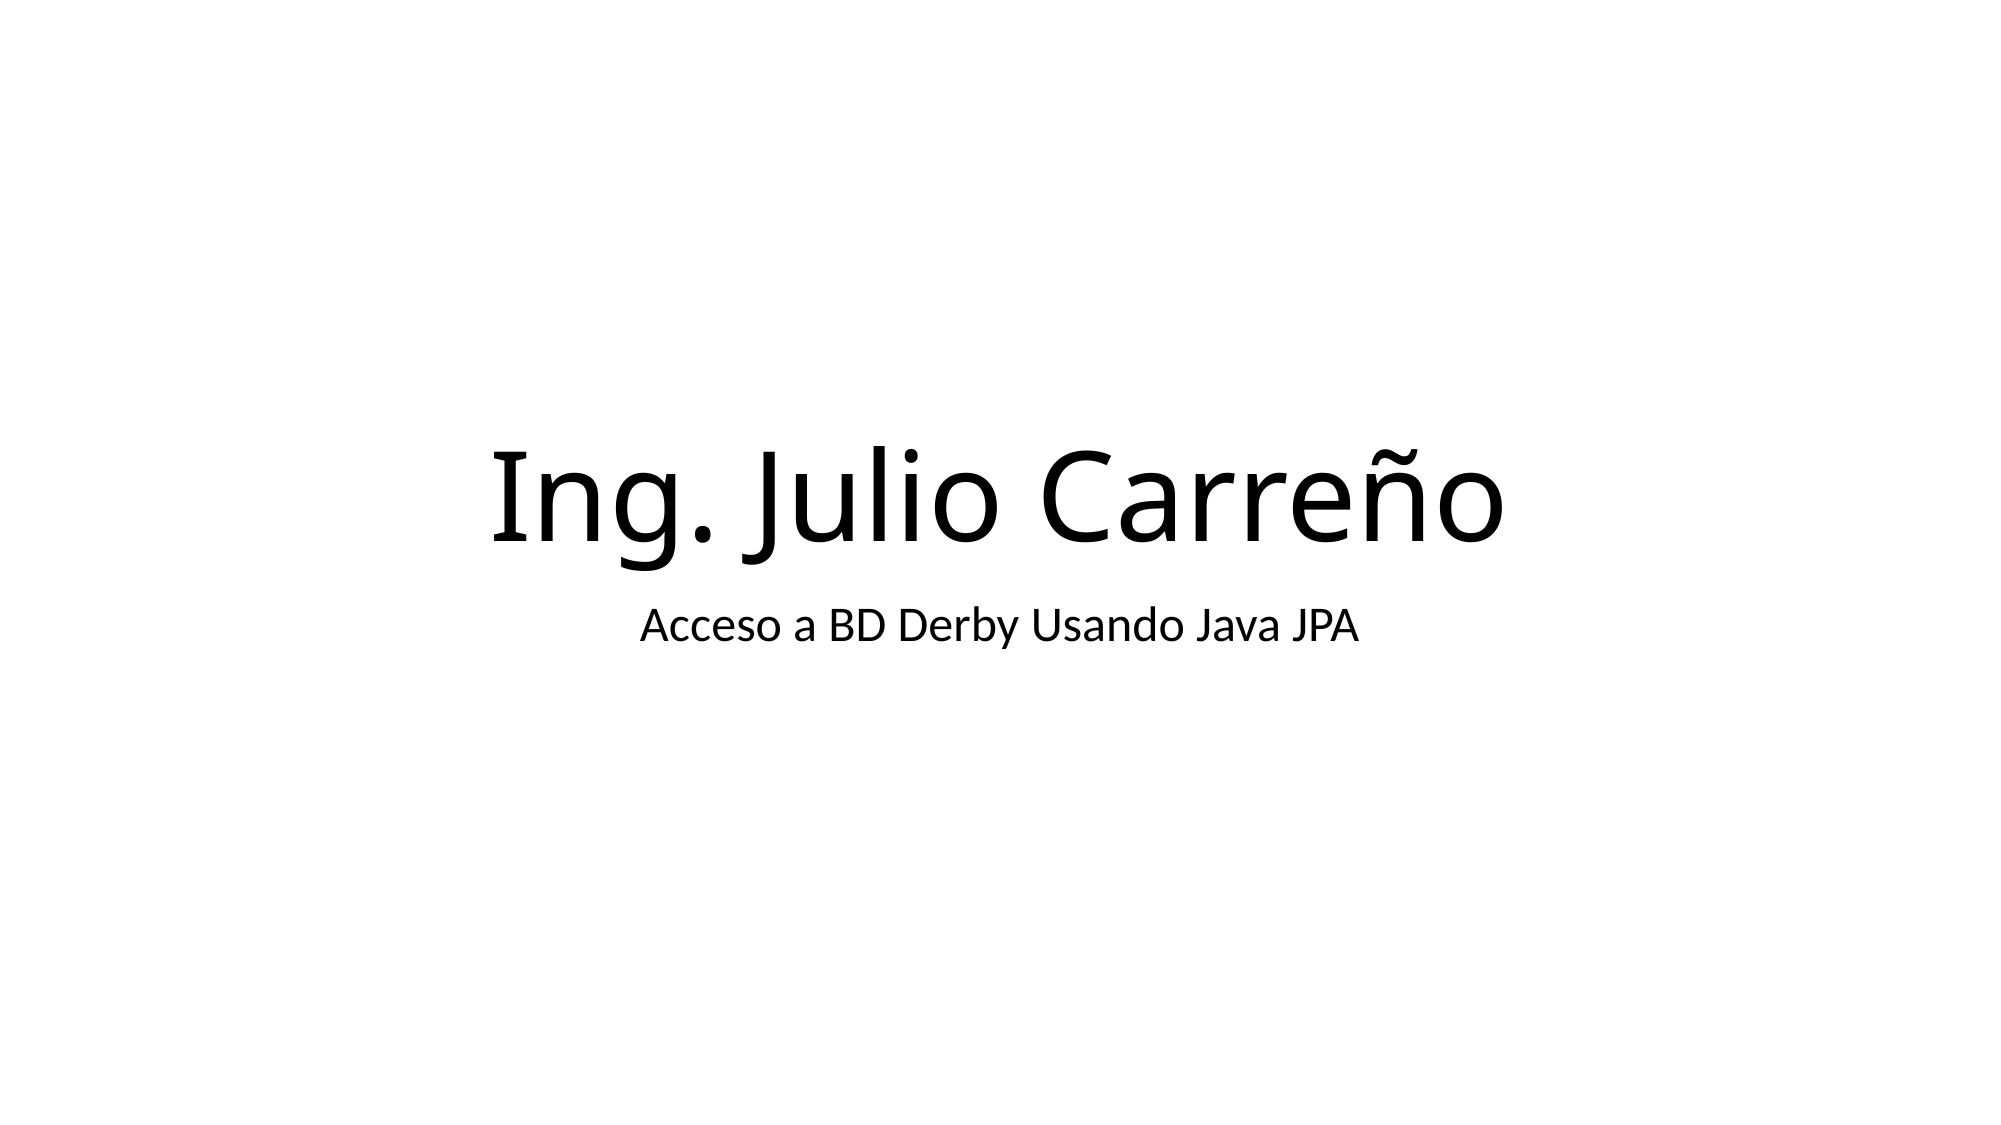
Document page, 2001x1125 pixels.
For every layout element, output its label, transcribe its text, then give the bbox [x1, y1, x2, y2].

subtitle Acceso a BD Derby Usando Java JPA [249, 590, 1750, 863]
title Ing. Julio Carreño [249, 184, 1750, 576]
